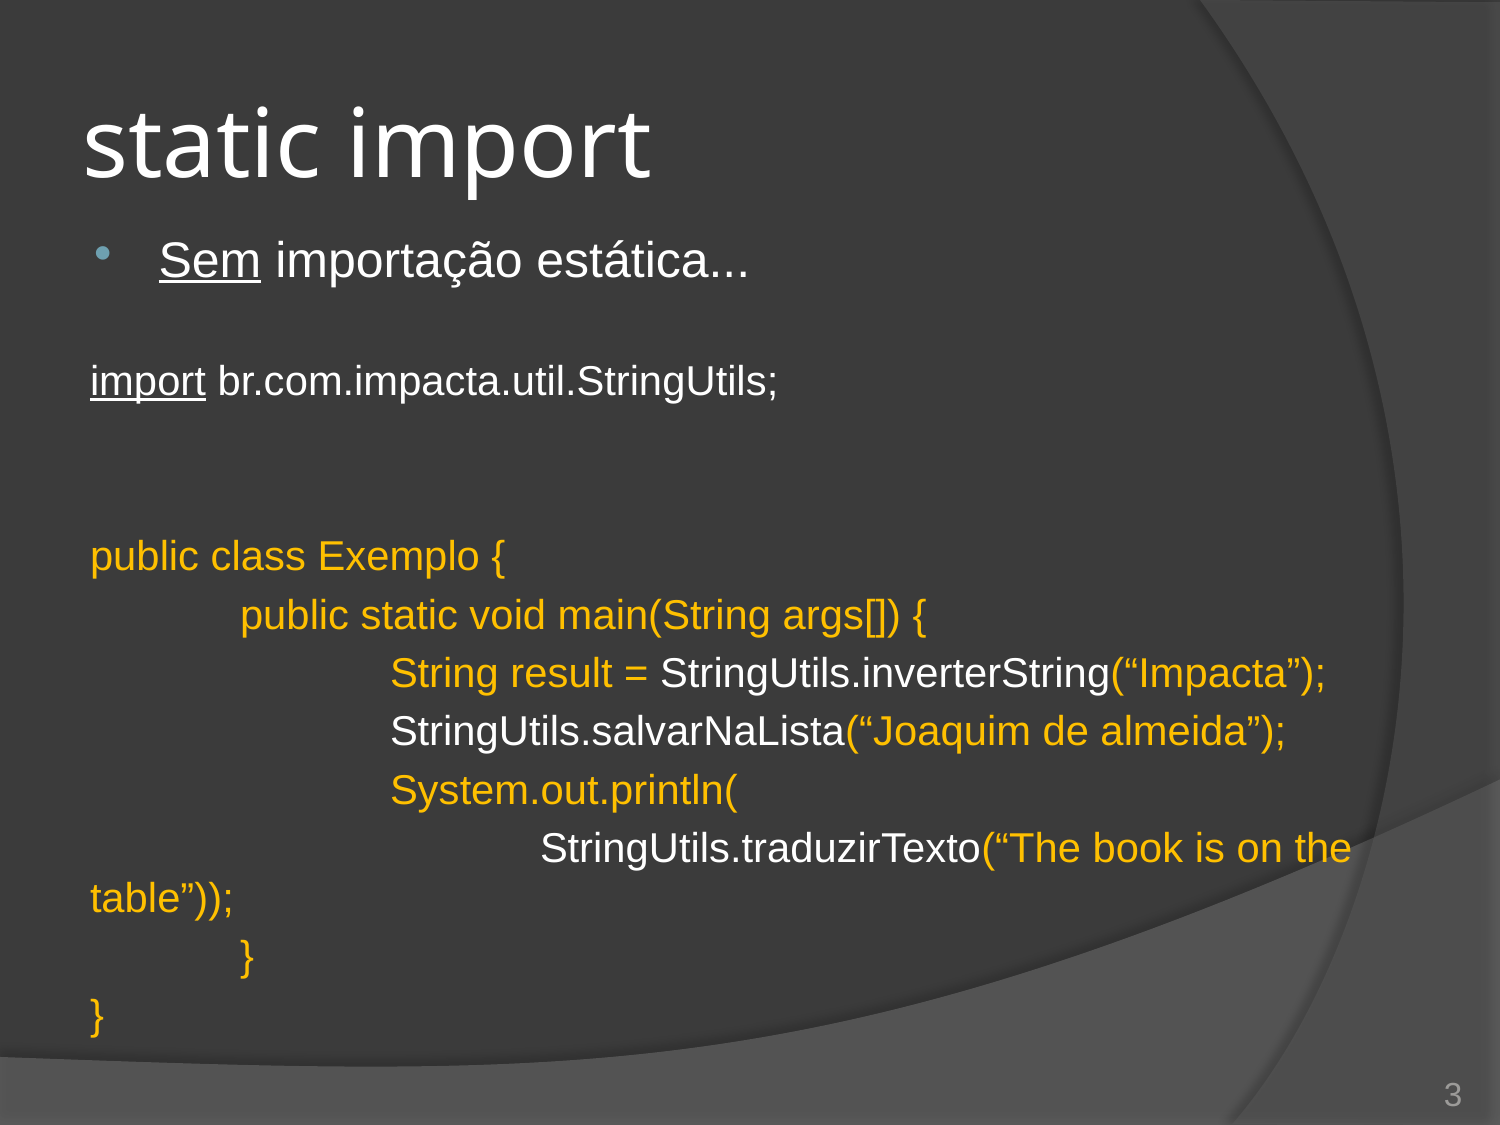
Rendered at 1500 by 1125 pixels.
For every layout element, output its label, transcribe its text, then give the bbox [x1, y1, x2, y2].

list Sem importação estática... import br.com.impacta.util.StringUtils; public class Exemplo { public static void main(String args[]) { String result = StringUtils.inverterString(“Impacta”); StringUtils.salvarNaLista(“Joaquim de almeida”); System.out.println( StringUtils.traduzirTexto(“The book is on the table”)); } } [74, 219, 1448, 963]
title static import [74, 44, 1301, 219]
slide_number 3 [1337, 1053, 1463, 1114]
